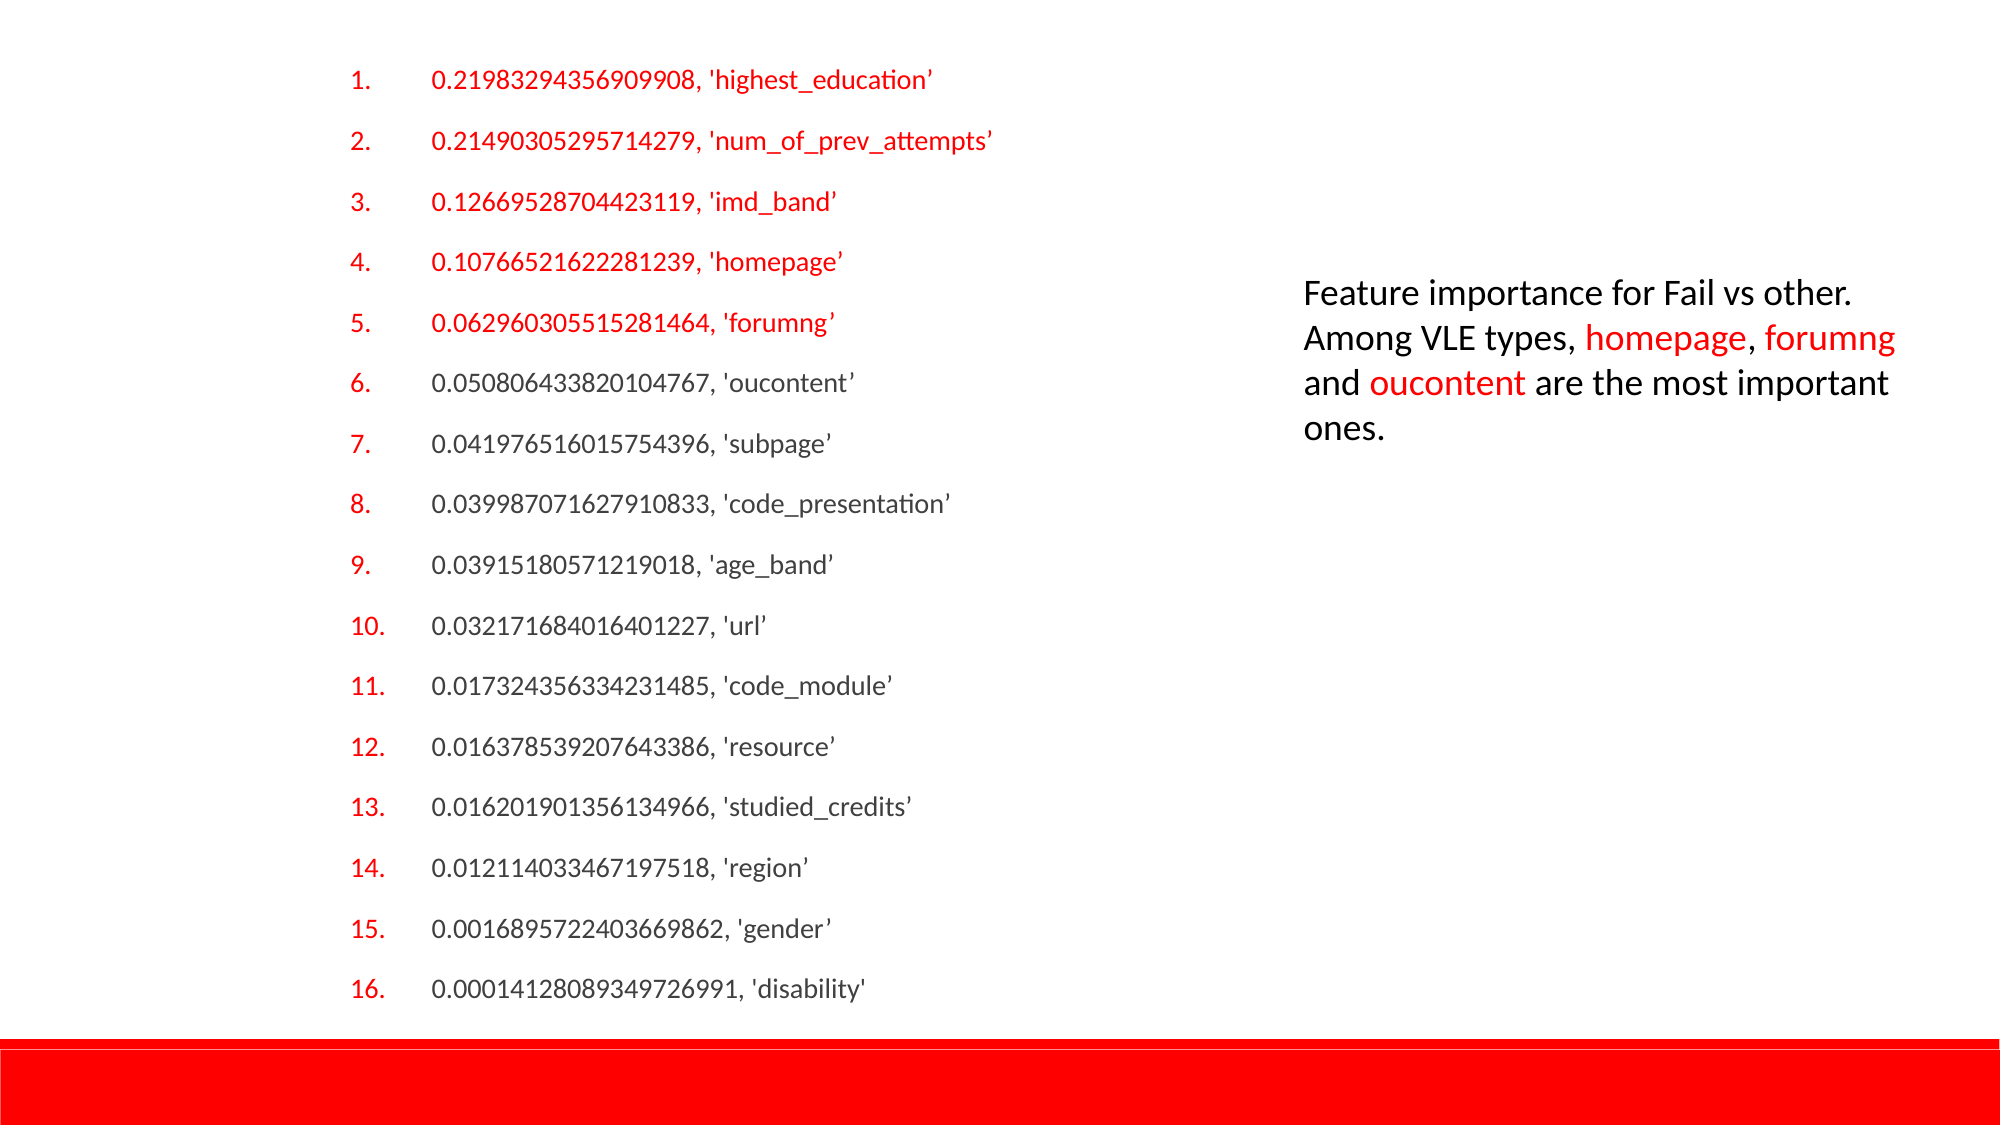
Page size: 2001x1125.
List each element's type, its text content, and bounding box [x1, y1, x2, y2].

list 0.21983294356909908, 'highest_education’ 0.21490305295714279, 'num_of_prev_attempts’ 0.12669528704423119, 'imd_band’ 0.10766521622281239, 'homepage’ 0.062960305515281464, 'forumng’ 0.050806433820104767, 'oucontent’ 0.041976516015754396, 'subpage’ 0.039987071627910833, 'code_presentation’ 0.03915180571219018, 'age_band’ 0.032171684016401227, 'url’ 0.017324356334231485, 'code_module’ 0.016378539207643386, 'resource’ 0.016201901356134966, 'studied_credits’ 0.012114033467197518, 'region’ 0.0016895722403669862, 'gender’ 0.00014128089349726991, 'disability' [350, 47, 2000, 1023]
text_box Feature importance for Fail vs other. Among VLE types, homepage, forumng and oucontent are the most important ones. [1288, 260, 1976, 455]
